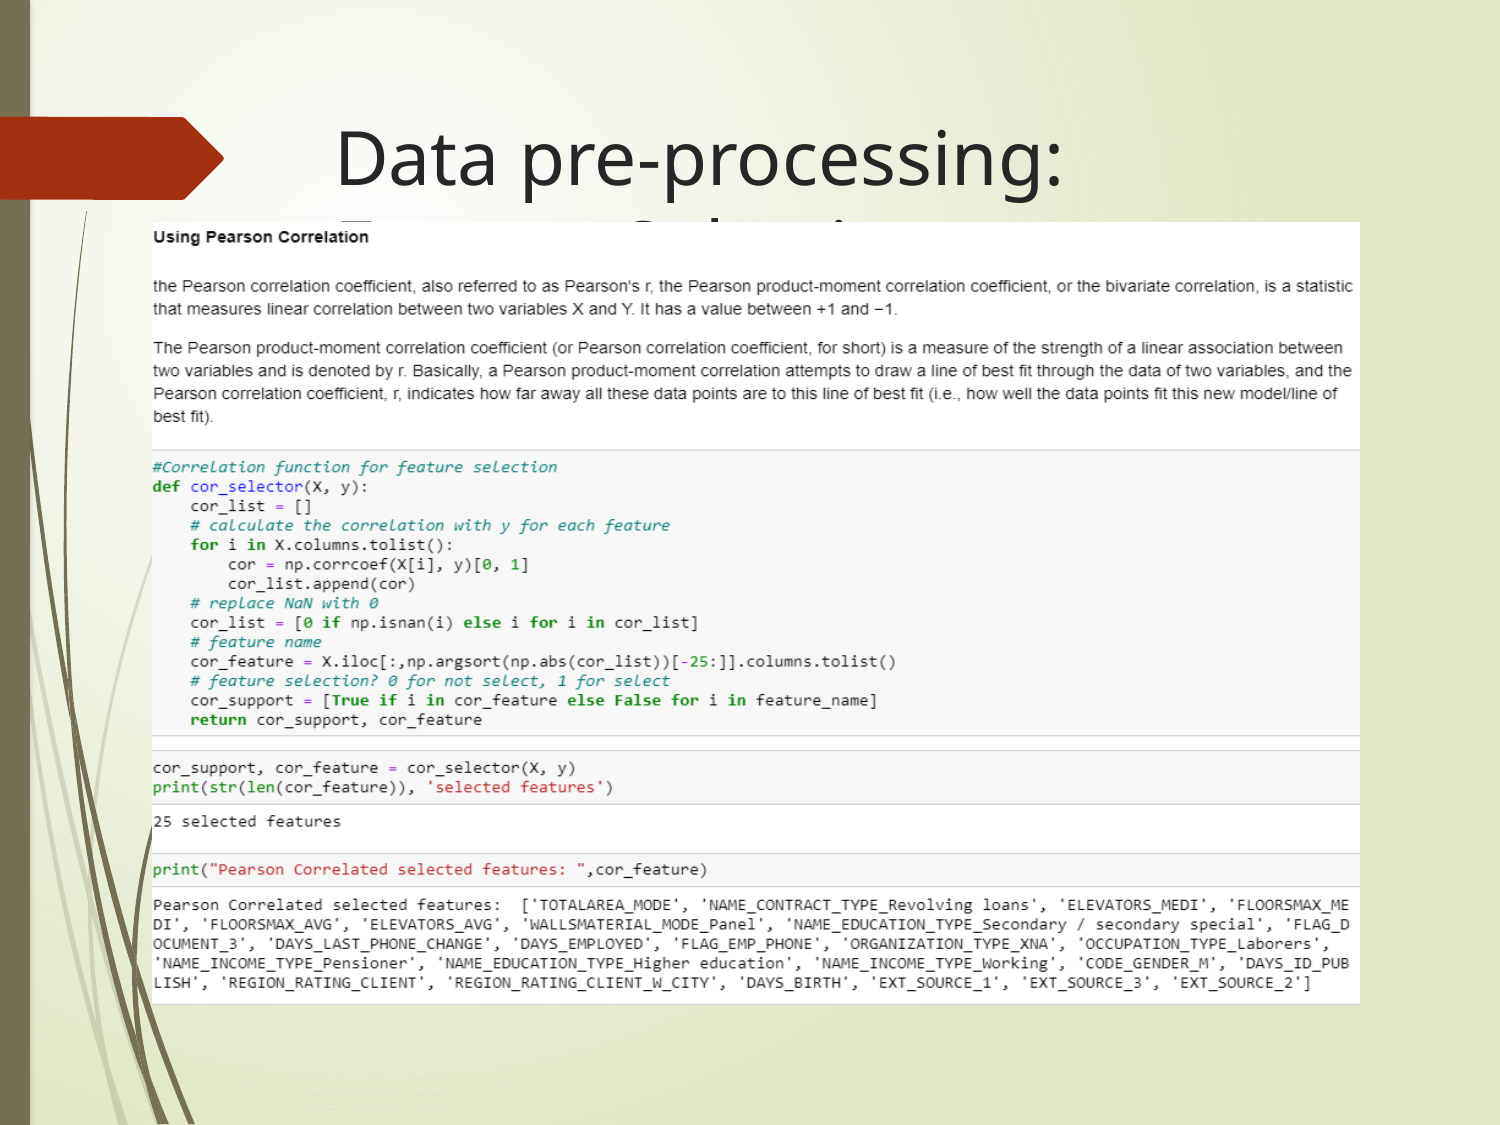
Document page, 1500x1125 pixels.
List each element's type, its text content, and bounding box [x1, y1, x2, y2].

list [152, 222, 1360, 1006]
title Data pre-processing: Feature Selection [319, 102, 1400, 313]
